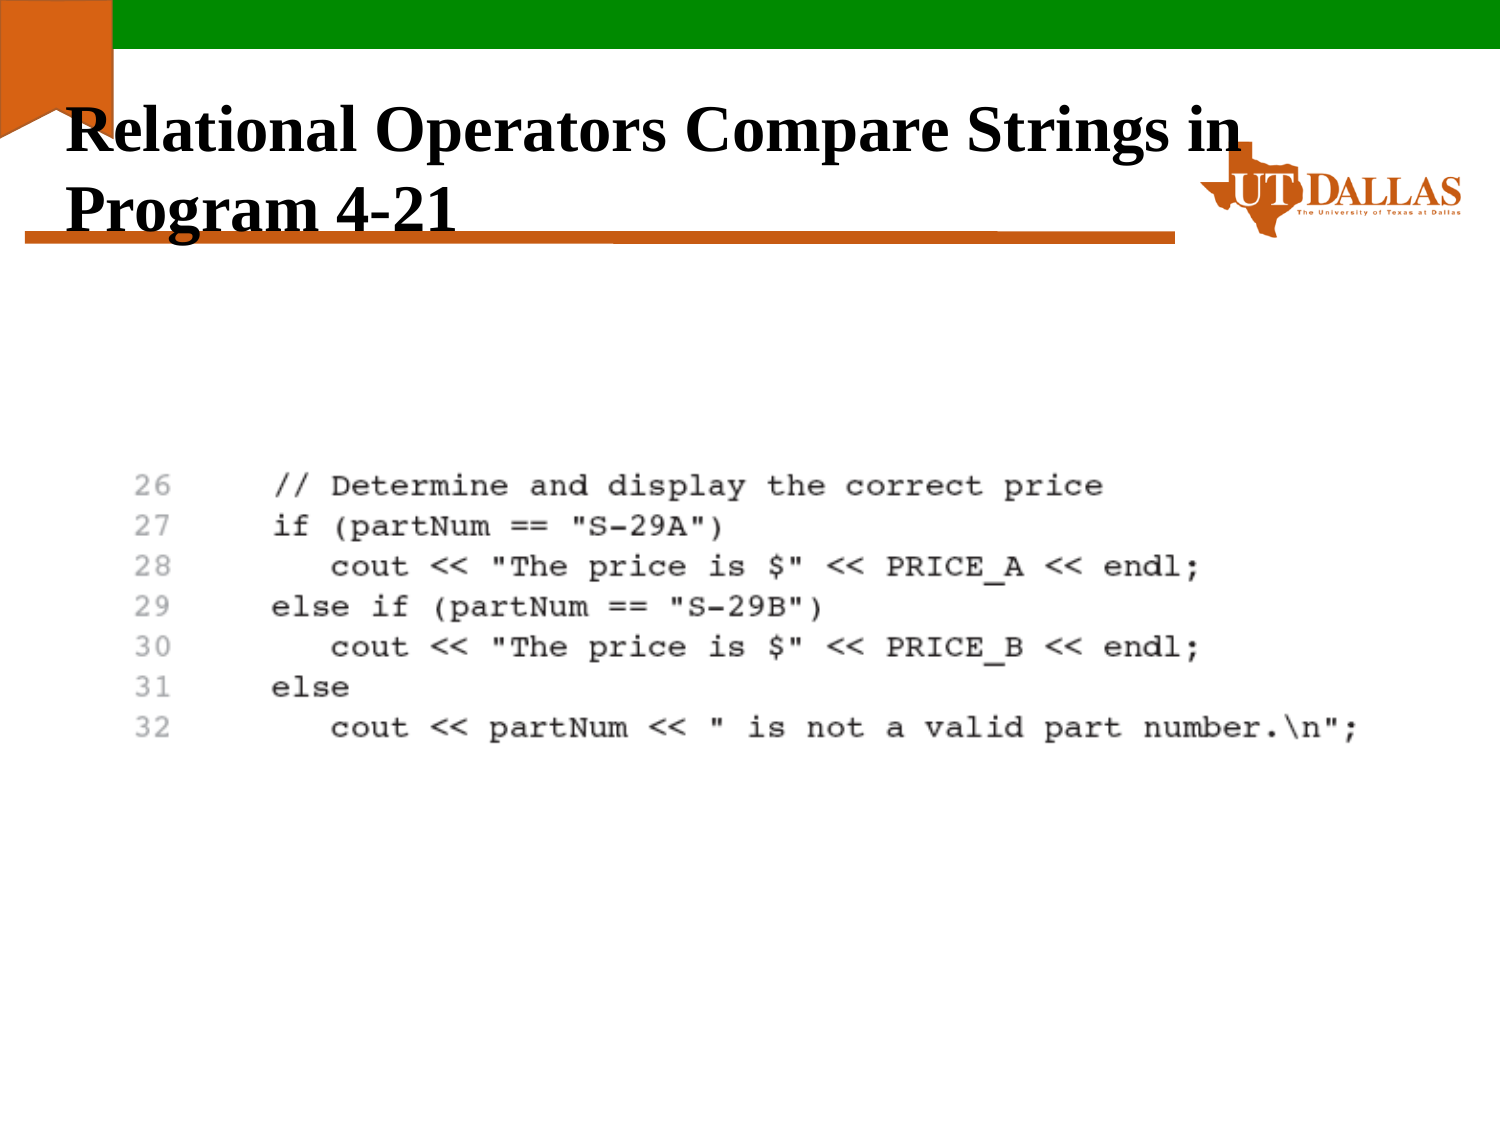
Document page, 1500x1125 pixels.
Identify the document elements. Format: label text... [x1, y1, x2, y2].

picture [1400, 141, 1461, 238]
title Relational Operators Compare Strings in Program 4-21 [50, 75, 1400, 255]
picture [124, 465, 1376, 749]
